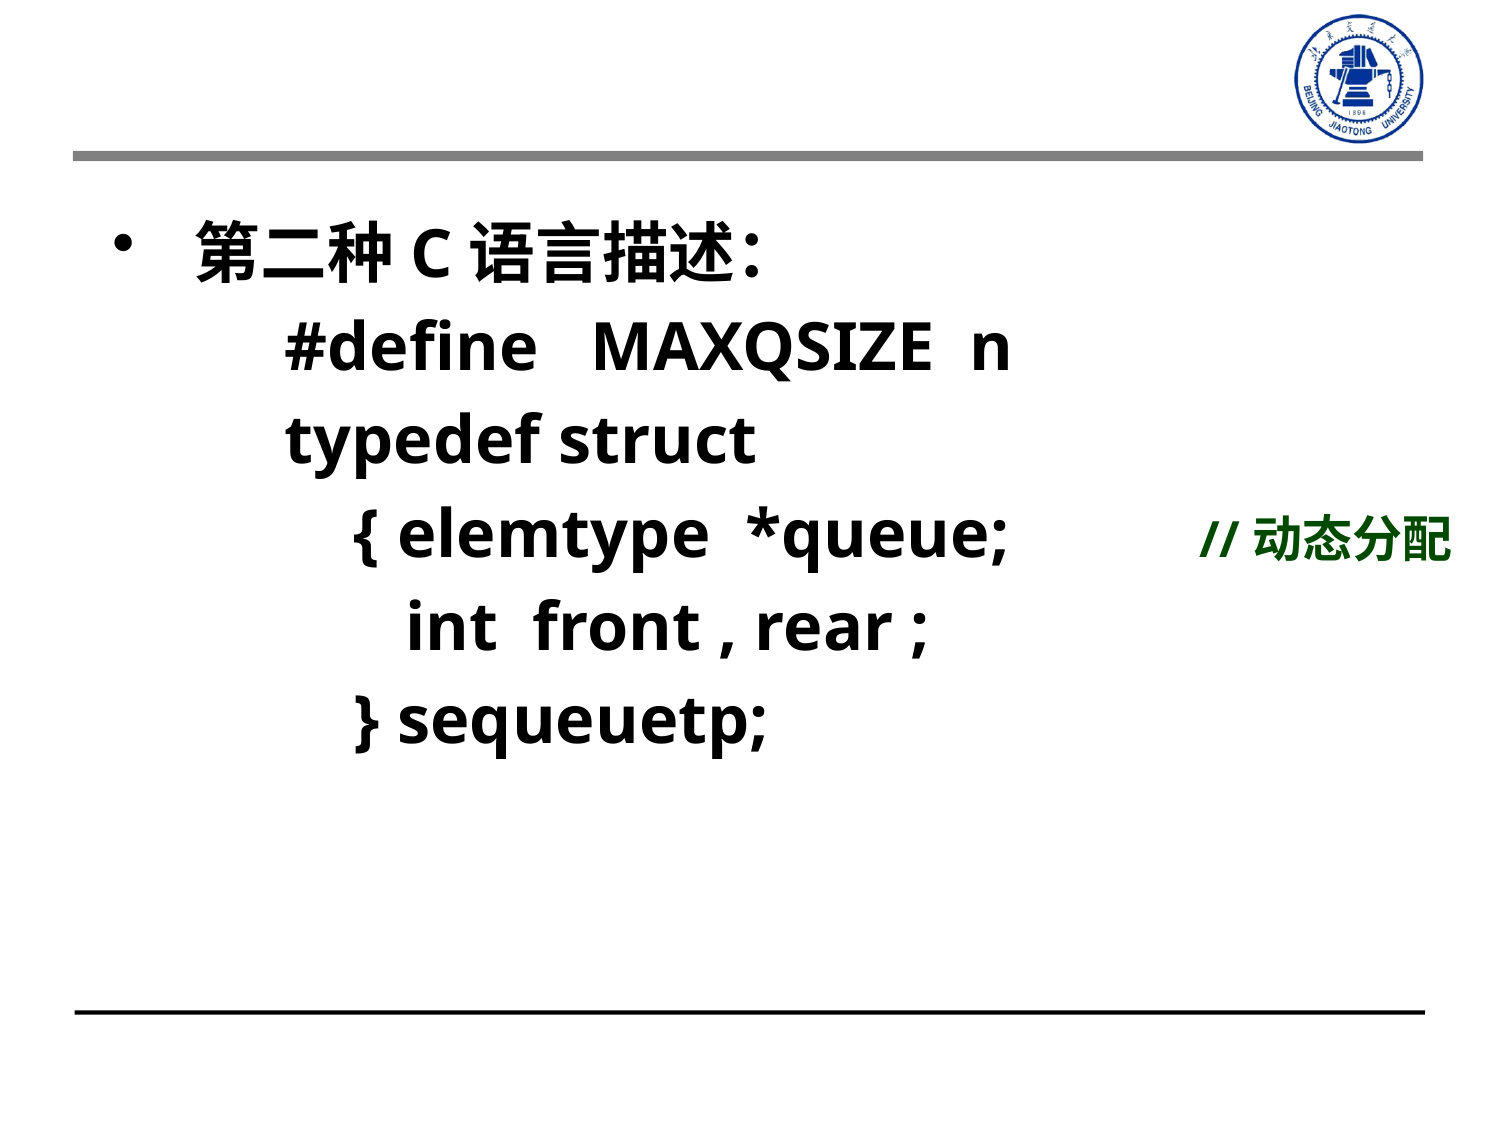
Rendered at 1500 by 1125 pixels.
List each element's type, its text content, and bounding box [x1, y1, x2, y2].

picture [1294, 14, 1424, 144]
text_box 第二种C语言描述： #define MAXQSIZE n typedef struct { elemtype *queue; //动态分配 int front , rear ; } sequeuetp; [97, 203, 1473, 850]
